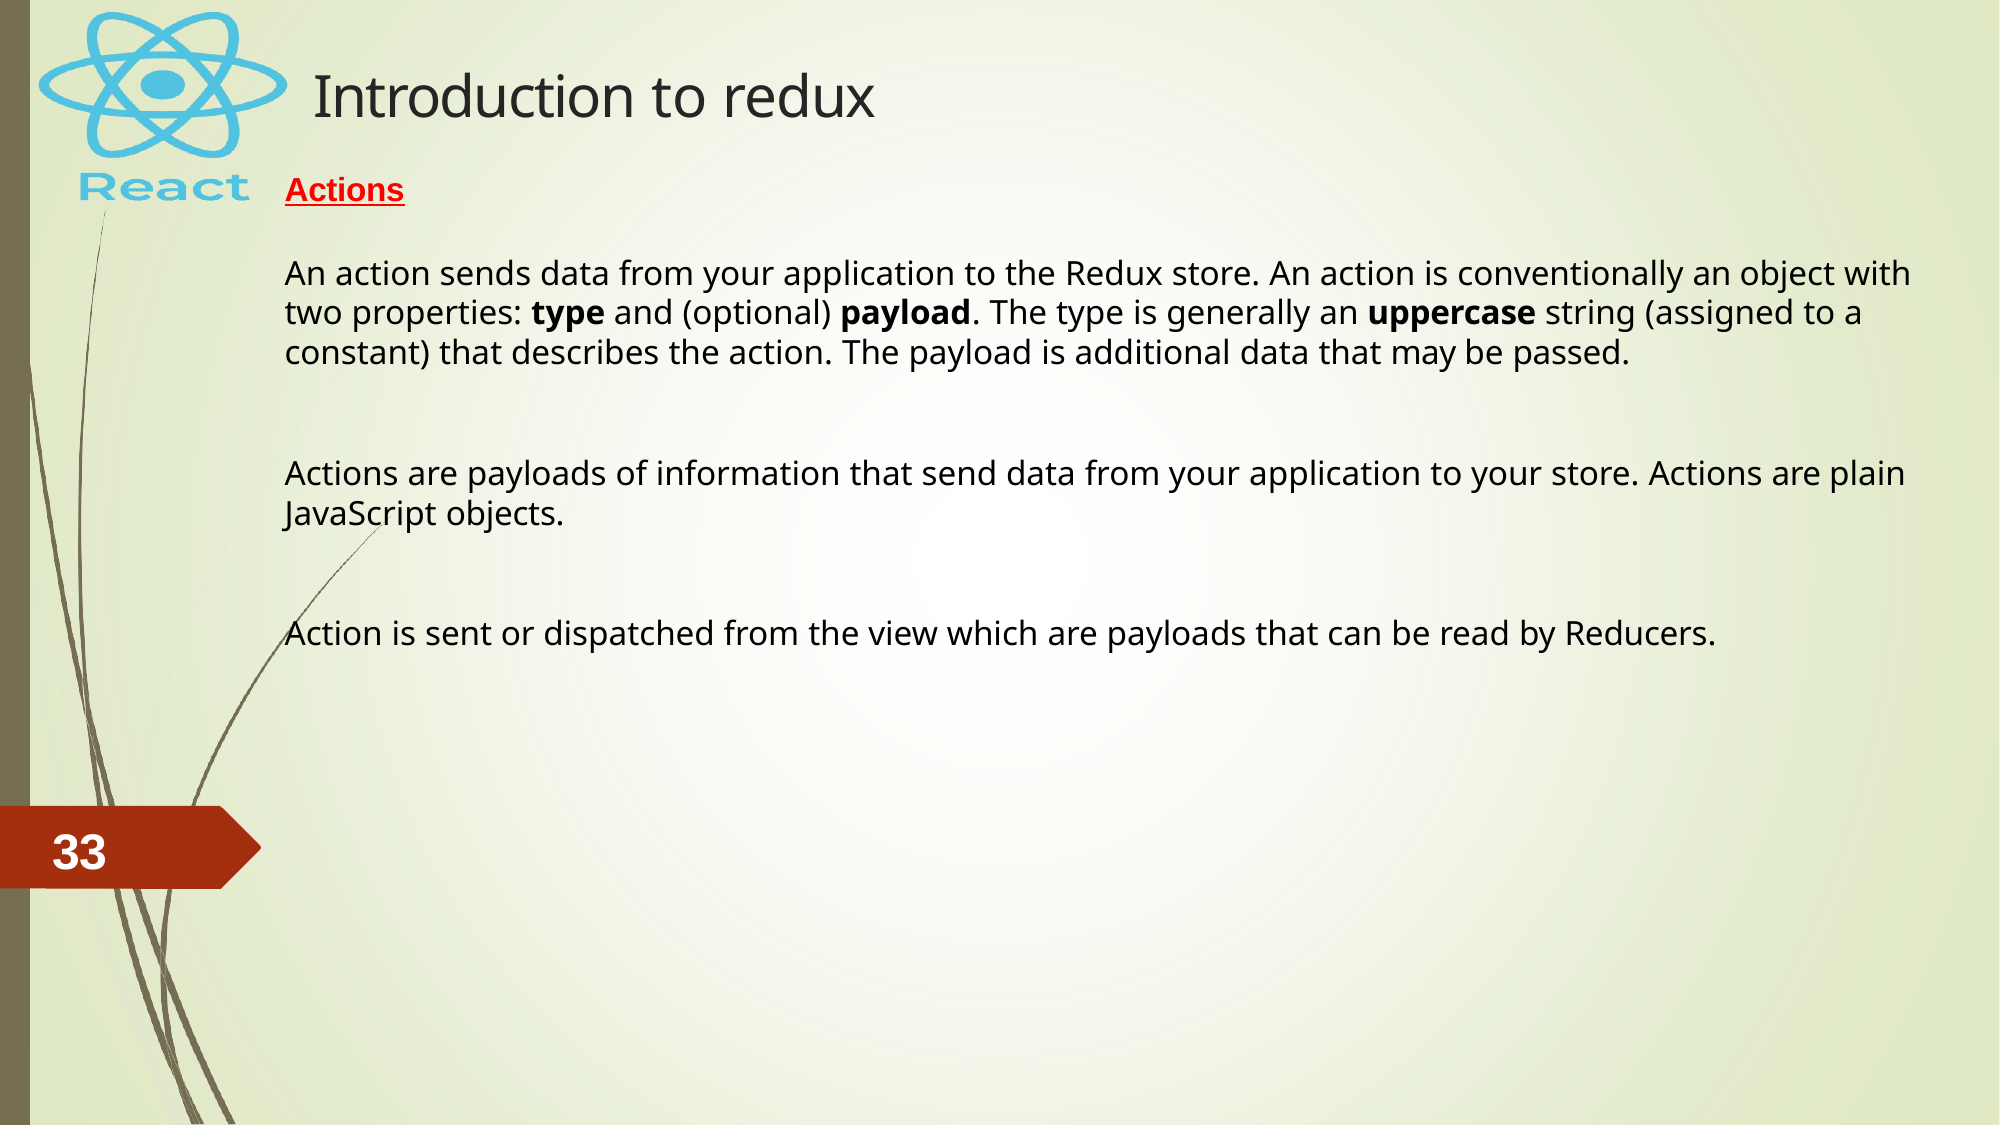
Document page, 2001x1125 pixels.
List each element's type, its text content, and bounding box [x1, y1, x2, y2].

text_box Actions An action sends data from your application to the Redux store. An action is conventionally an object with two properties: type and (optional) payload. The type is generally an uppercase string (assigned to a constant) that describes the action. The payload is additional data that may be passed. Actions are payloads of information that send data from your application to your store. Actions are plain JavaScript objects. Action is sent or dispatched from the view which are payloads that can be read by Reducers. [282, 166, 1950, 653]
title Introduction to redux [330, 56, 908, 166]
picture [0, 0, 2000, 1125]
text_box 33 [50, 817, 111, 880]
